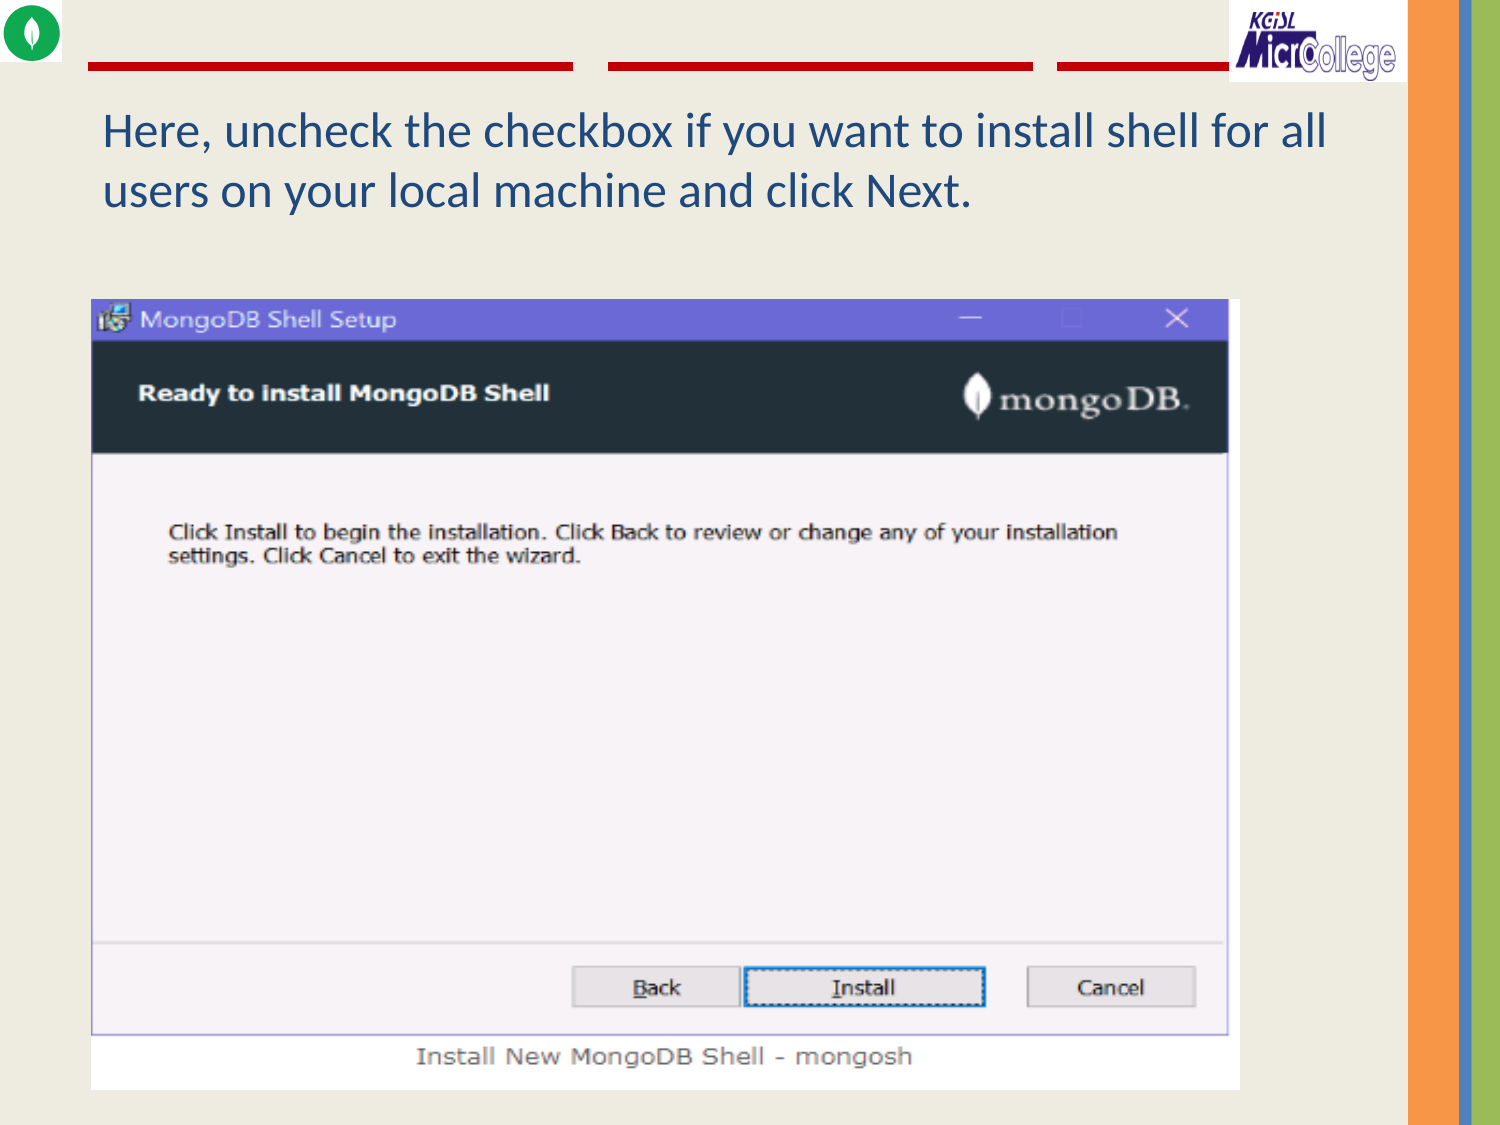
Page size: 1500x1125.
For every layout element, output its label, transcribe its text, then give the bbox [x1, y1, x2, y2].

list Here, uncheck the checkbox if you want to install shell for all users on your local machine and click Next. [87, 90, 1370, 1100]
picture [1229, 0, 1407, 82]
picture [0, 0, 62, 62]
picture [90, 298, 1240, 1090]
